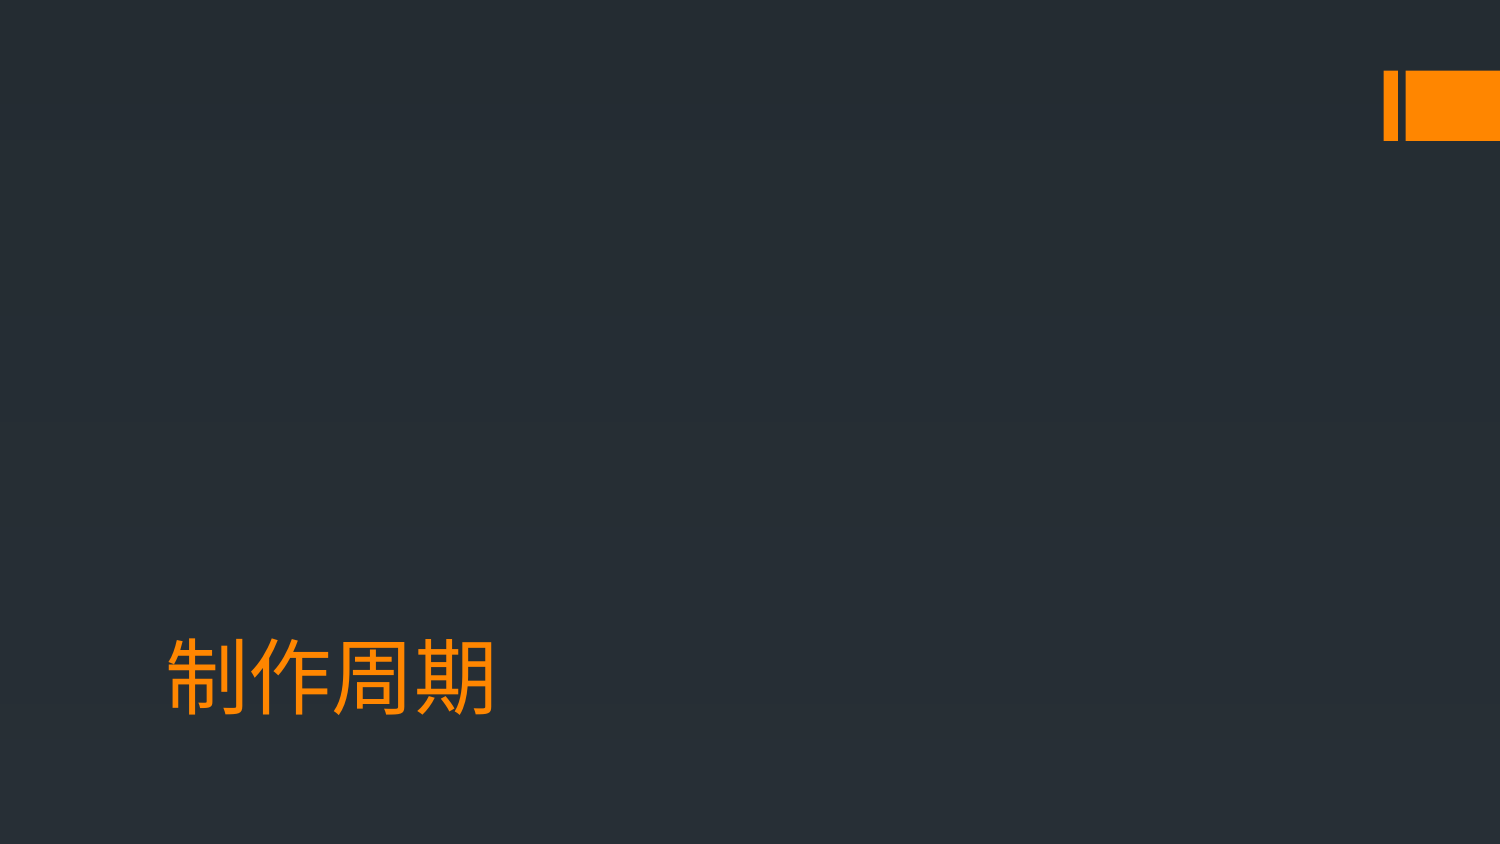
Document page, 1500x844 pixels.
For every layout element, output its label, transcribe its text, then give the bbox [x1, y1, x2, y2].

title 制作周期 [150, 617, 1350, 777]
